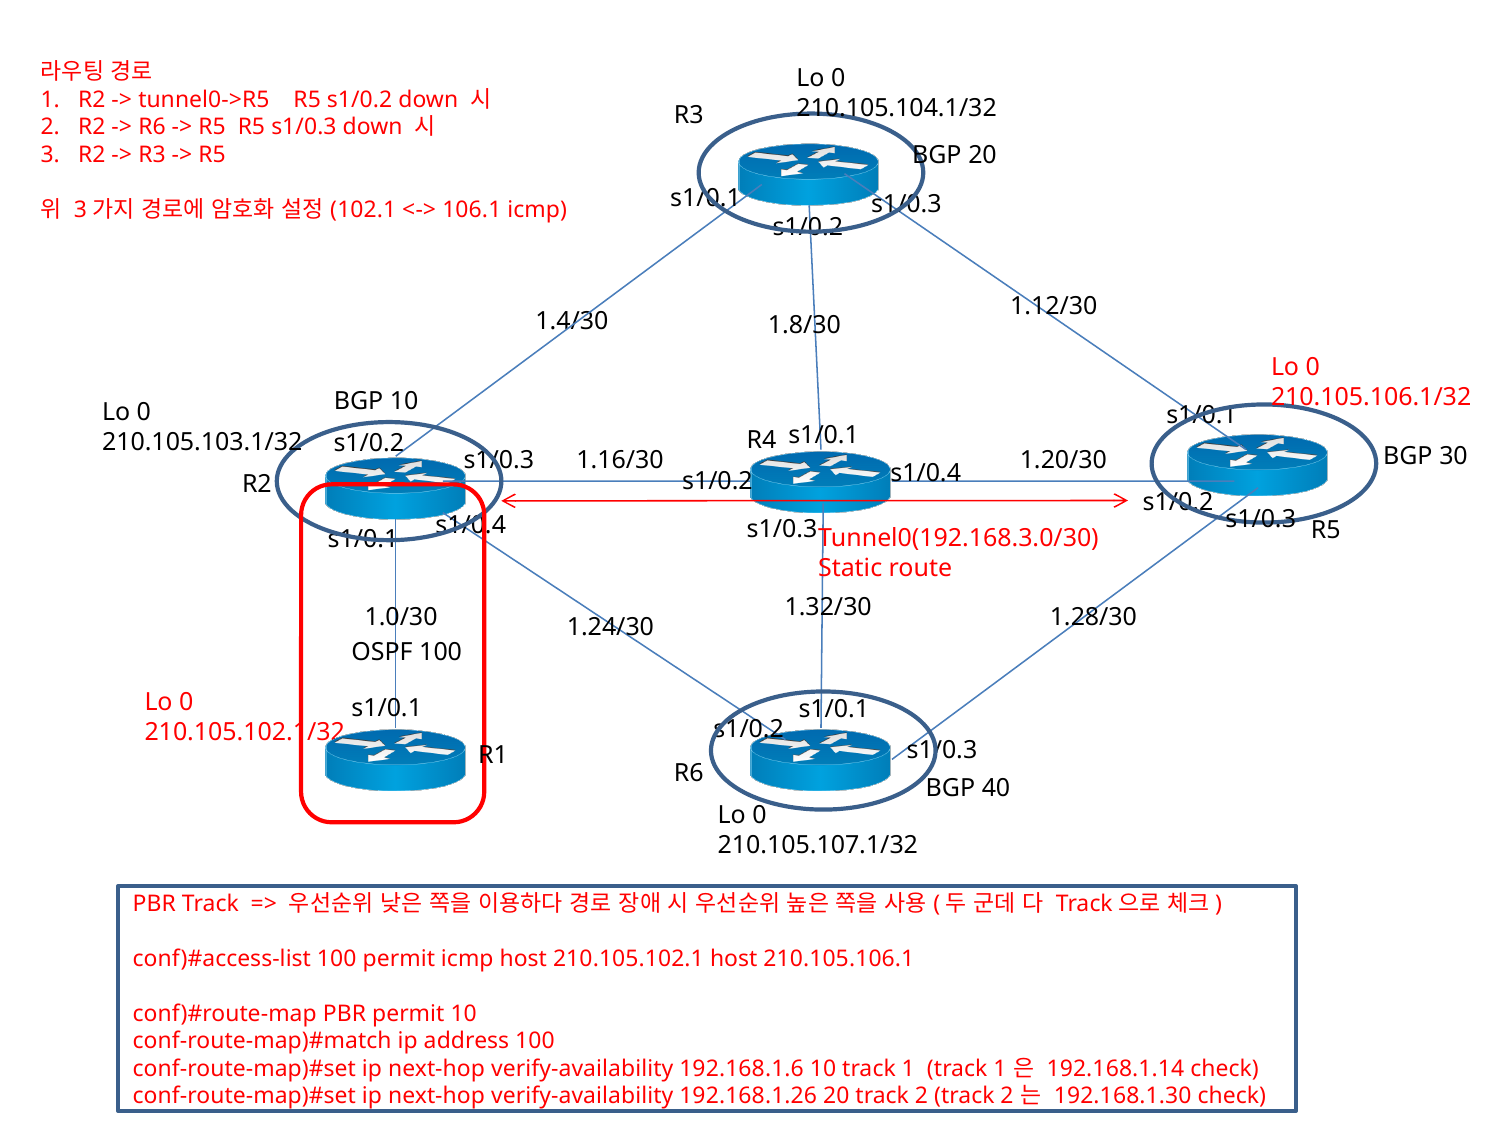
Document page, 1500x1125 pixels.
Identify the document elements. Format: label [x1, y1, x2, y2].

picture [844, 502, 891, 513]
picture [737, 141, 881, 184]
picture [1186, 432, 1330, 496]
picture [749, 502, 795, 513]
picture [324, 455, 467, 520]
picture [763, 202, 794, 206]
picture [749, 449, 893, 483]
picture [749, 727, 893, 792]
picture [1186, 482, 1194, 487]
text_box [25, 49, 1500, 1125]
picture [406, 516, 442, 520]
picture [324, 727, 467, 792]
